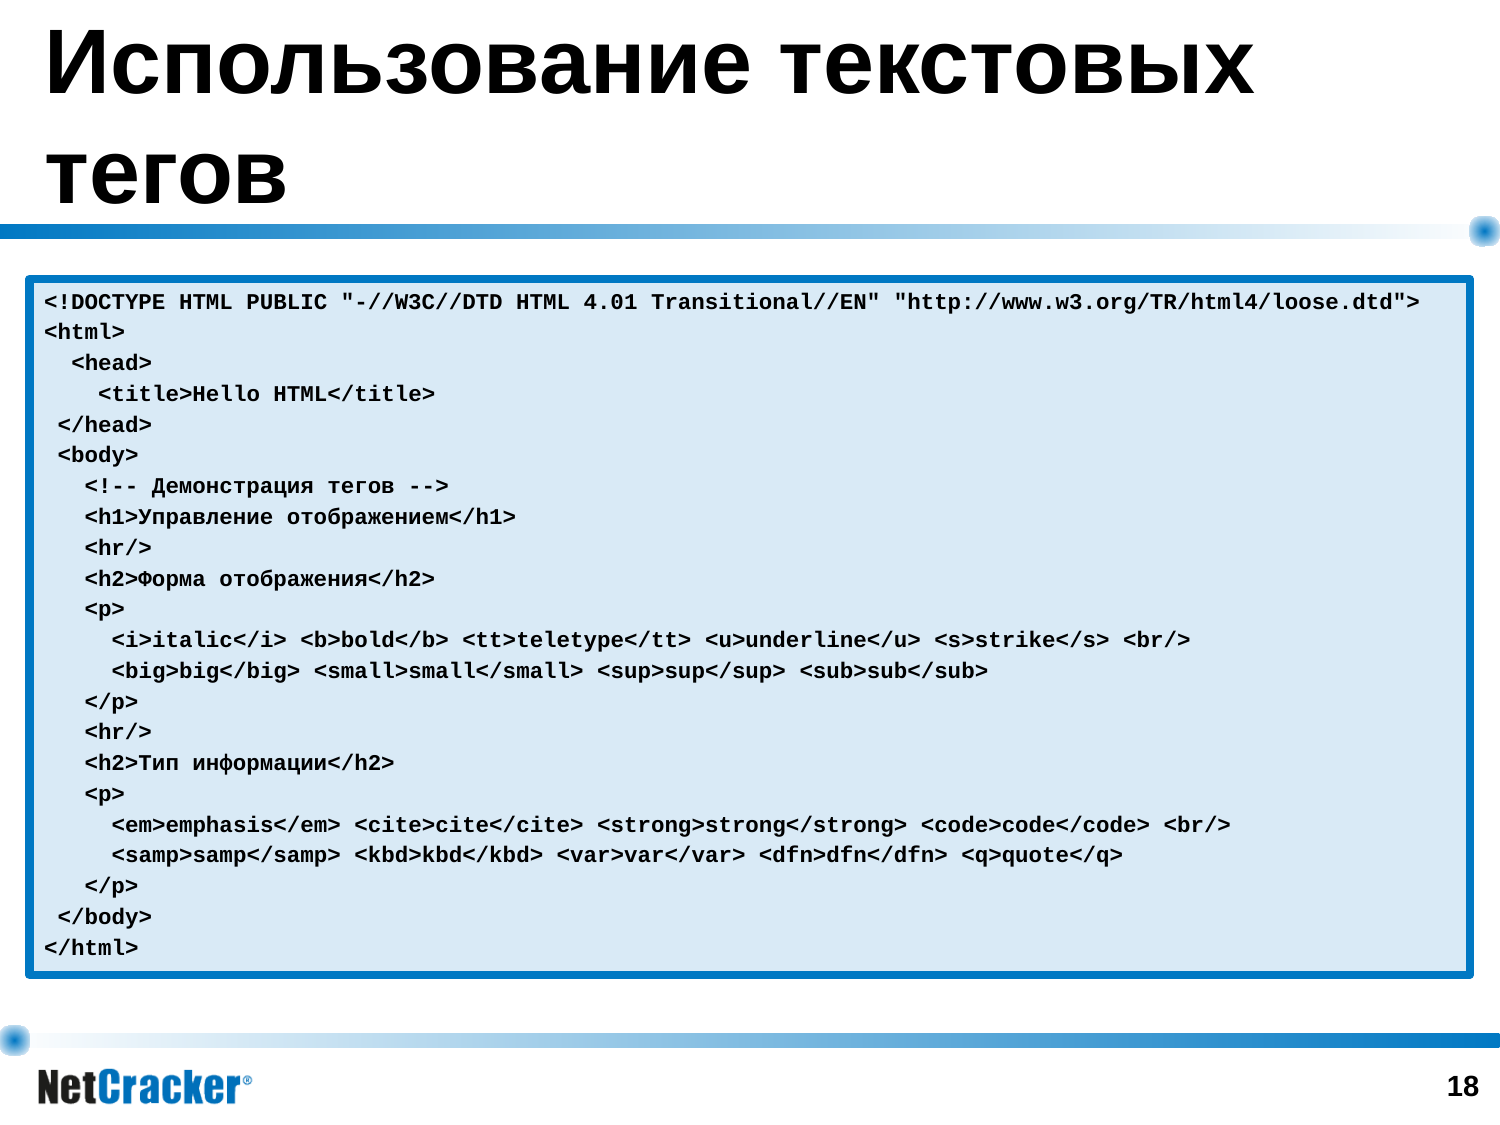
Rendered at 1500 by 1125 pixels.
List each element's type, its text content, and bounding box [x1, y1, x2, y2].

slide_number ‹#› [1144, 1034, 1495, 1110]
list <!DOCTYPE HTML PUBLIC "-//W3C//DTD HTML 4.01 Transitional//EN" "http://www.w3.org/TR/html4/loose.dtd"> <html> <head> <title>Hello HTML</title> </head> <body> <!-- Демонстрация тегов --> <h1>Управление отображением</h1> <hr/> <h2>Форма отображения</h2> <p> <i>italic</i> <b>bold</b> <tt>teletype</tt> <u>underline</u> <s>strike</s> <br/> <big>big</big> <small>small</small> <sup>sup</sup> <sub>sub</sub> </p> <hr/> <h2>Тип информации</h2> <p> <em>emphasis</em> <cite>cite</cite> <strong>strong</strong> <code>code</code> <br/> <samp>samp</samp> <kbd>kbd</kbd> <var>var</var> <dfn>dfn</dfn> <q>quote</q> </p> </body> </html> [29, 278, 1470, 975]
picture [34, 1063, 256, 1118]
title Использование текстовых тегов [29, 0, 1470, 225]
